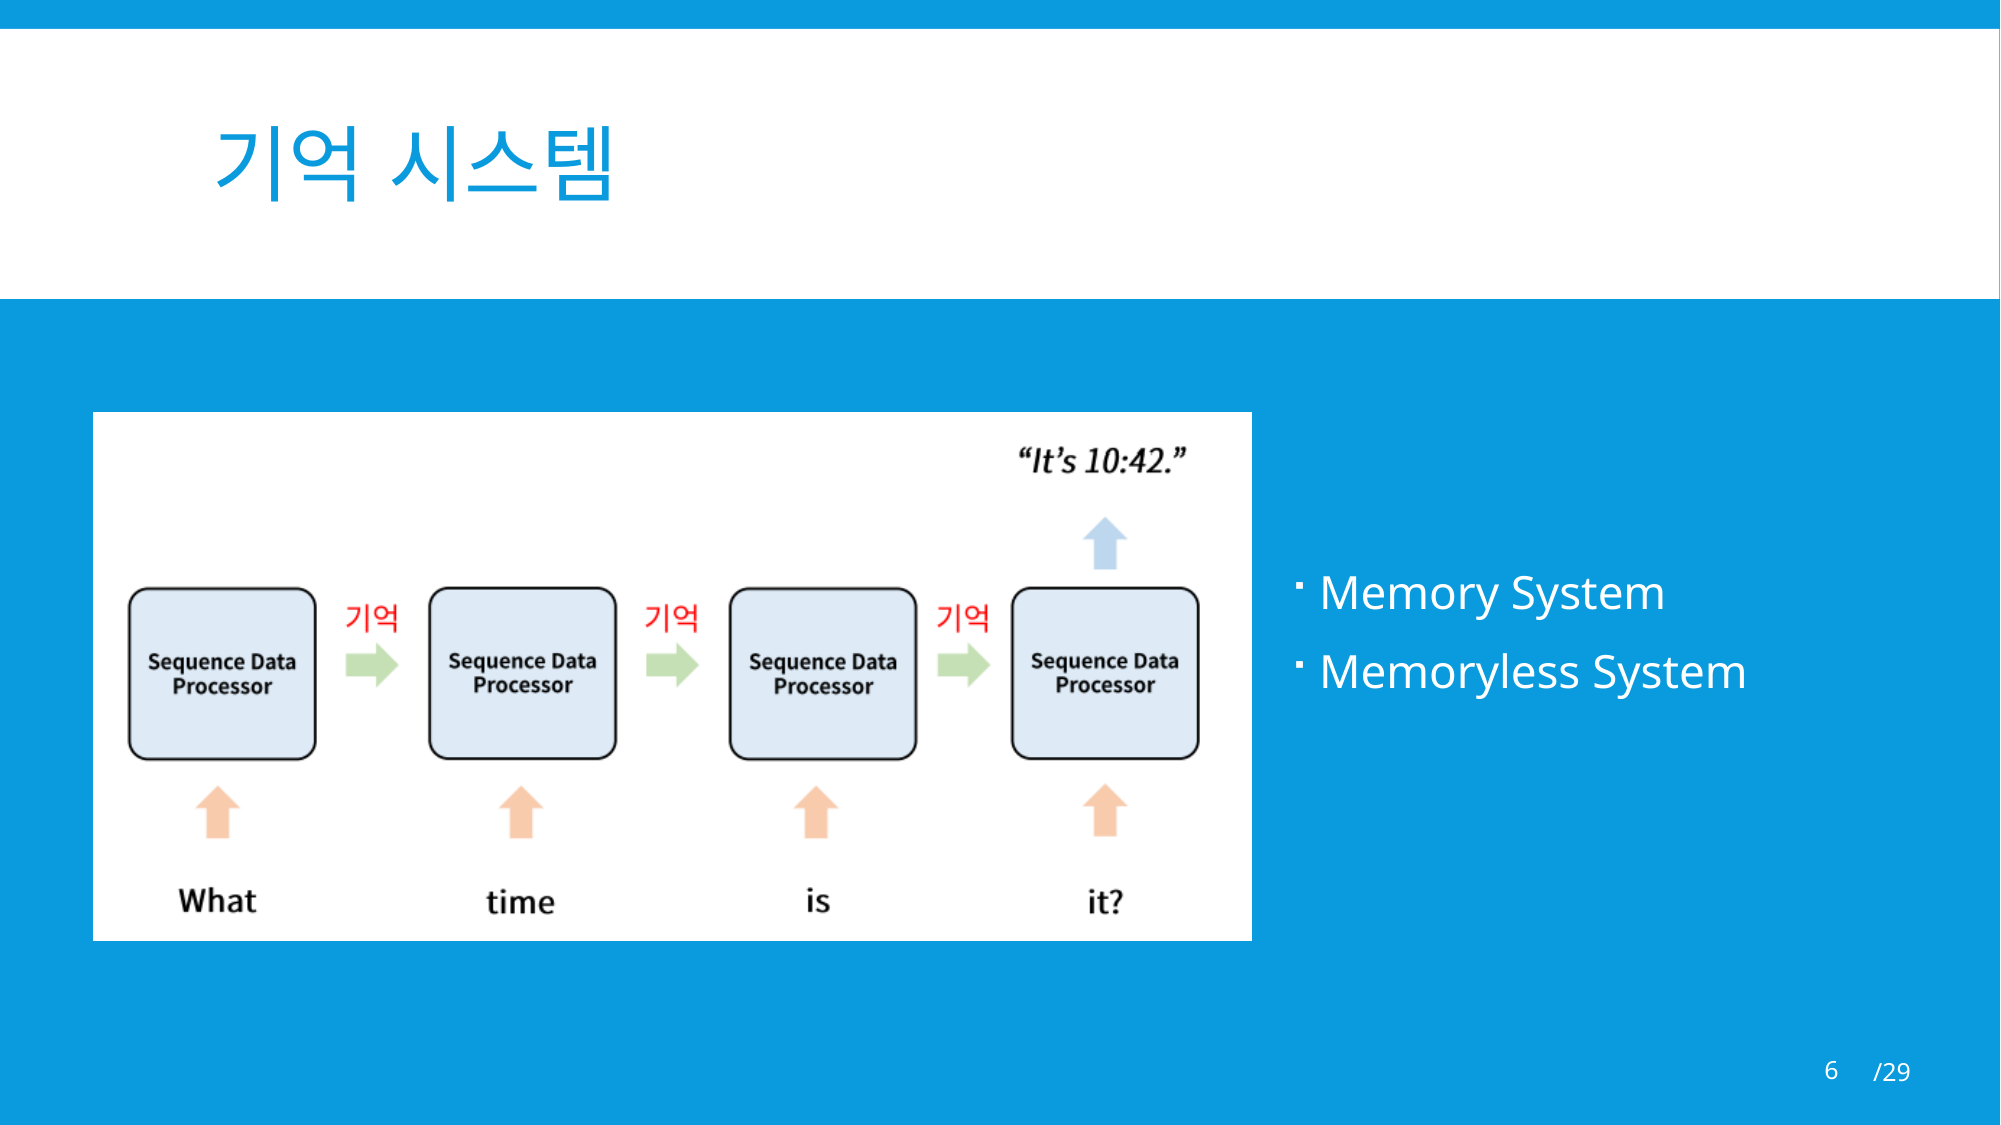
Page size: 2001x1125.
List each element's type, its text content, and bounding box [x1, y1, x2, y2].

slide_number 6 [1816, 1034, 1933, 1108]
list Memory System Memoryless System [1274, 562, 1966, 1103]
picture [94, 413, 1251, 940]
title 기억 시스템 [197, 46, 1803, 295]
